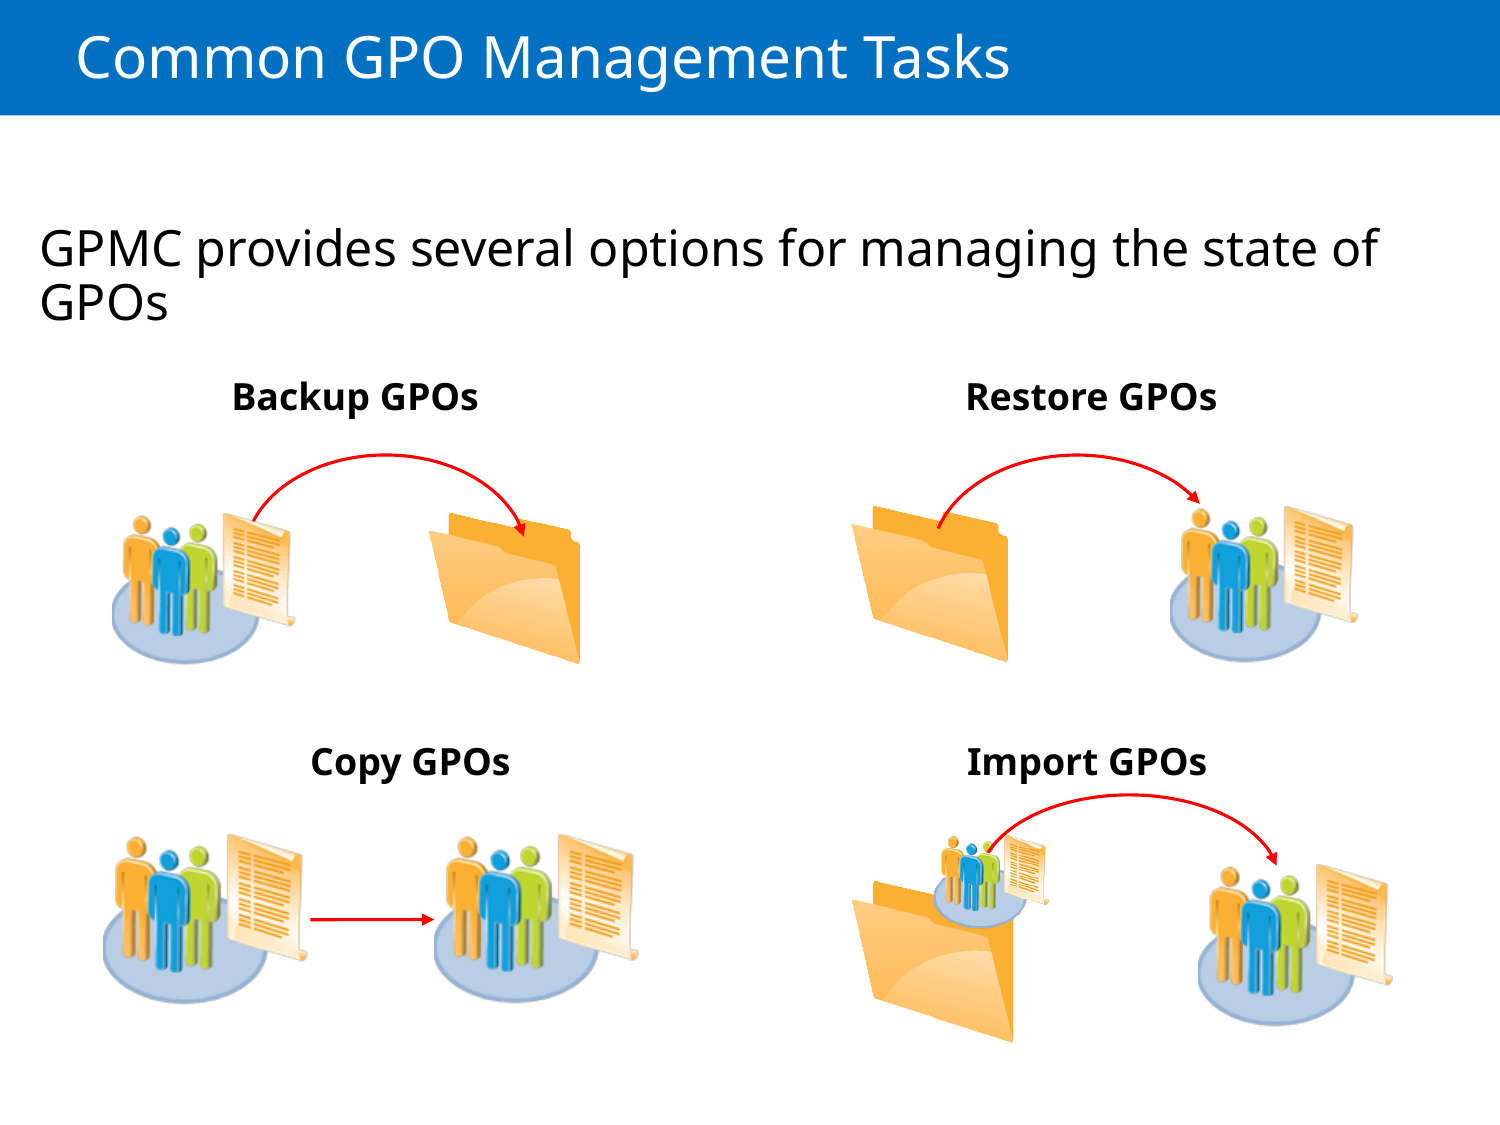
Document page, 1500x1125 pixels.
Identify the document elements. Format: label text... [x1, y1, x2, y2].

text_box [851, 794, 1397, 1045]
text_box Copy GPOs [295, 730, 526, 832]
title Common GPO Management Tasks [75, 0, 1351, 122]
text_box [112, 454, 585, 666]
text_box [102, 833, 642, 1006]
text_box GPMC provides several options for managing the state of GPOs [24, 215, 1500, 307]
text_box Import GPOs [952, 730, 1223, 793]
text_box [851, 454, 1361, 664]
text_box Backup GPOs [216, 365, 494, 453]
text_box Restore GPOs [950, 365, 1233, 453]
